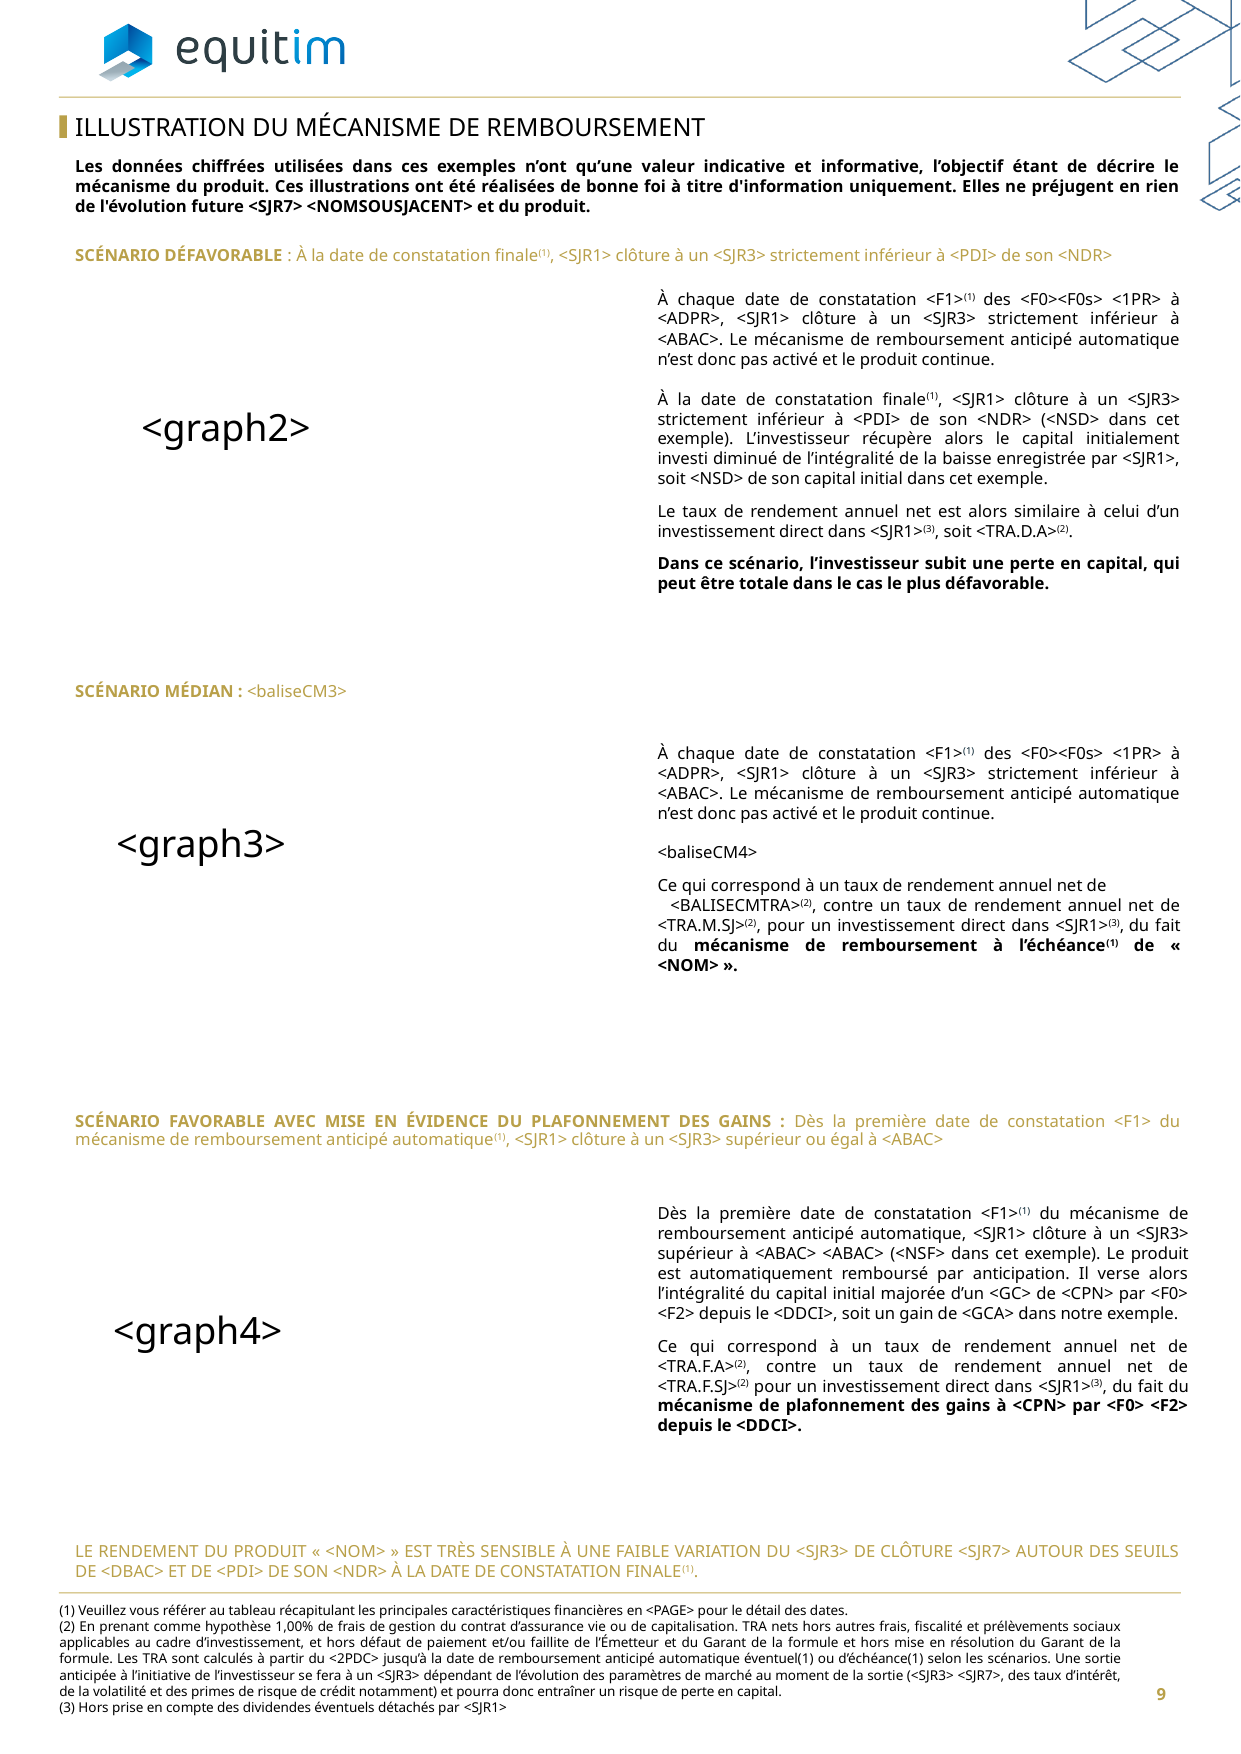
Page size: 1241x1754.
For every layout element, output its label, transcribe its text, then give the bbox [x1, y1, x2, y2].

slide_number 9 [1122, 1664, 1182, 1728]
text_box Les données chiffrées utilisées dans ces exemples n’ont qu’une valeur indicative et informative, l’objectif étant de décrire le mécanisme du produit. Ces illustrations ont été réalisées de bonne foi à titre d'information uniquement. Elles ne préjugent en rien de l'évolution future <SJR7> <NOMSOUSJACENT> et du produit. [75, 156, 1181, 217]
text_box (1) Veuillez vous référer au tableau récapitulant les principales caractéristiques financières en <PAGE> pour le détail des dates. (2) En prenant comme hypothèse 1,00% de frais de gestion du contrat d’assurance vie ou de capitalisation. TRA nets hors autres frais, fiscalité et prélèvements sociaux applicables au cadre d’investissement, et hors défaut de paiement et/ou faillite de l’Émetteur et du Garant de la formule et hors mise en résolution du Garant de la formule. Les TRA sont calculés à partir du <2PDC> jusqu’à la date de remboursement anticipé automatique éventuel(1) ou d’échéance(1) selon les scénarios. Une sortie anticipée à l’initiative de l’investisseur se fera à un <SJR3> dépendant de l’évolution des paramètres de marché au moment de la sortie (<SJR3> <SJR7>, des taux d’intérêt, de la volatilité et des primes de risque de crédit notamment) et pourra donc entraîner un risque de perte en capital. (3) Hors prise en compte des dividendes éventuels détachés par <SJR1> [59, 1601, 1123, 1716]
text_box <graph2> [126, 396, 793, 456]
text_box ILLUSTRATION DU MÉCANISME DE REMBOURSEMENT [75, 109, 1192, 148]
text_box SCÉNARIO FAVORABLE AVEC MISE EN ÉVIDENCE DU PLAFONNEMENT DES GAINS : Dès la première date de constatation <F1> du mécanisme de remboursement anticipé automatique(1), <SJR1> clôture à un <SJR3> supérieur ou égal à <ABAC> [75, 1113, 1181, 1150]
text_box LE RENDEMENT DU PRODUIT « <NOM> » EST TRÈS SENSIBLE À UNE FAIBLE VARIATION DU <SJR3> DE CLÔTURE <SJR7> AUTOUR DES SEUILS DE <DBAC> ET DE <PDI> DE SON <NDR> à la date de constatation finale(1). [75, 1533, 1181, 1587]
text_box Dès la première date de constatation <F1>(1) du mécanisme de remboursement anticipé automatique, <SJR1> clôture à un <SJR3> supérieur à <ABAC> <ABAC> (<NSF> dans cet exemple). Le produit est automatiquement remboursé par anticipation. Il verse alors l’intégralité du capital initial majorée d’un <GC> de <CPN> par <F0> <F2> depuis le <DDCI>, soit un gain de <GCA> dans notre exemple. Ce qui correspond à un taux de rendement annuel net de <TRA.F.A>(2), contre un taux de rendement annuel net de <TRA.F.SJ>(2) pour un investissement direct dans <SJR1>(3), du fait du mécanisme de plafonnement des gains à <CPN> par <F0> <F2> depuis le <DDCI>. [657, 1203, 1189, 1436]
picture [77, 3, 367, 97]
text_box <graph3> [101, 812, 768, 872]
text_box <graph4> [98, 1299, 764, 1360]
picture [1067, 0, 1241, 211]
text_box [59, 115, 67, 138]
text_box SCÉNARIO DÉFAVORABLE : À la date de constatation finale(1), <SJR1> clôture à un <SJR3> strictement inférieur à <PDI> de son <NDR> [75, 244, 1181, 265]
text_box SCÉNARIO MÉDIAN : <baliseCM3> [75, 682, 1181, 701]
text_box À chaque date de constatation <F1>(1) des <F0><F0s> <1PR> à <ADPR>, <SJR1> clôture à un <SJR3> strictement inférieur à <ABAC>. Le mécanisme de remboursement anticipé automatique n’est donc pas activé et le produit continue. À la date de constatation finale(1), <SJR1> clôture à un <SJR3> strictement inférieur à <PDI> de son <NDR> (<NSD> dans cet exemple). L’investisseur récupère alors le capital initialement investi diminué de l’intégralité de la baisse enregistrée par <SJR1>, soit <NSD> de son capital initial dans cet exemple. Le taux de rendement annuel net est alors similaire à celui d’un investissement direct dans <SJR1>(3), soit <TRA.D.A>(2). Dans ce scénario, l’investisseur subit une perte en capital, qui peut être totale dans le cas le plus défavorable. [657, 288, 1181, 594]
text_box À chaque date de constatation <F1>(1) des <F0><F0s> <1PR> à <ADPR>, <SJR1> clôture à un <SJR3> strictement inférieur à <ABAC>. Le mécanisme de remboursement anticipé automatique n’est donc pas activé et le produit continue. <baliseCM4> Ce qui correspond à un taux de rendement annuel net de <BALISECMTRA>(2), contre un taux de rendement annuel net de <TRA.M.SJ>(2), pour un investissement direct dans <SJR1>(3), du fait du mécanisme de remboursement à l’échéance(1) de « <NOM> ». [657, 742, 1181, 975]
